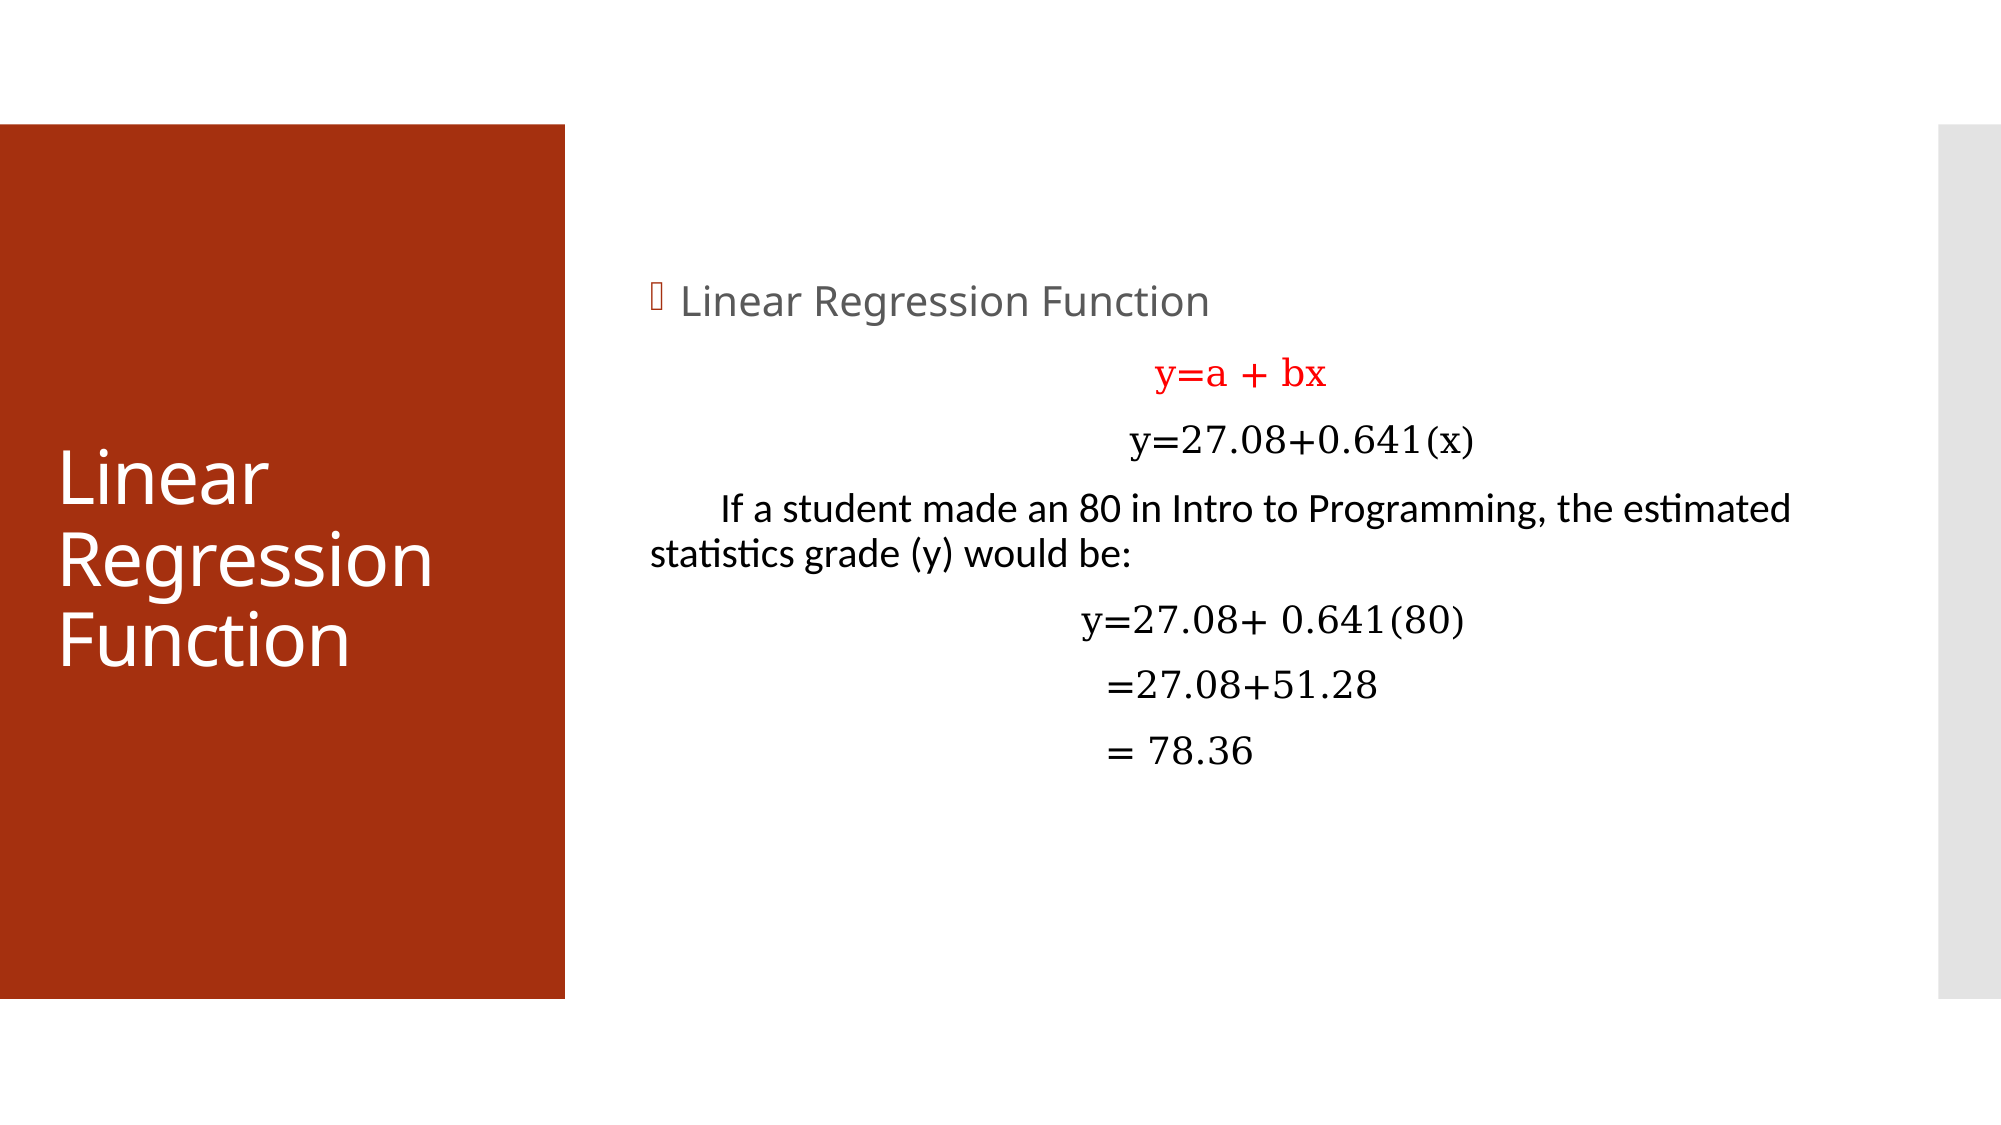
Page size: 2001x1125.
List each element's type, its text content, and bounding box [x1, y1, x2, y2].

title Linear Regression Function [41, 184, 525, 940]
list Linear Regression Function y=a + bx y=27.08+0.641(x) If a student made an 80 in Intro to Programming, the estimated statistics grade (y) would be: y=27.08+ 0.641(80) =27.08+51.28 = 78.36 [634, 141, 1835, 982]
